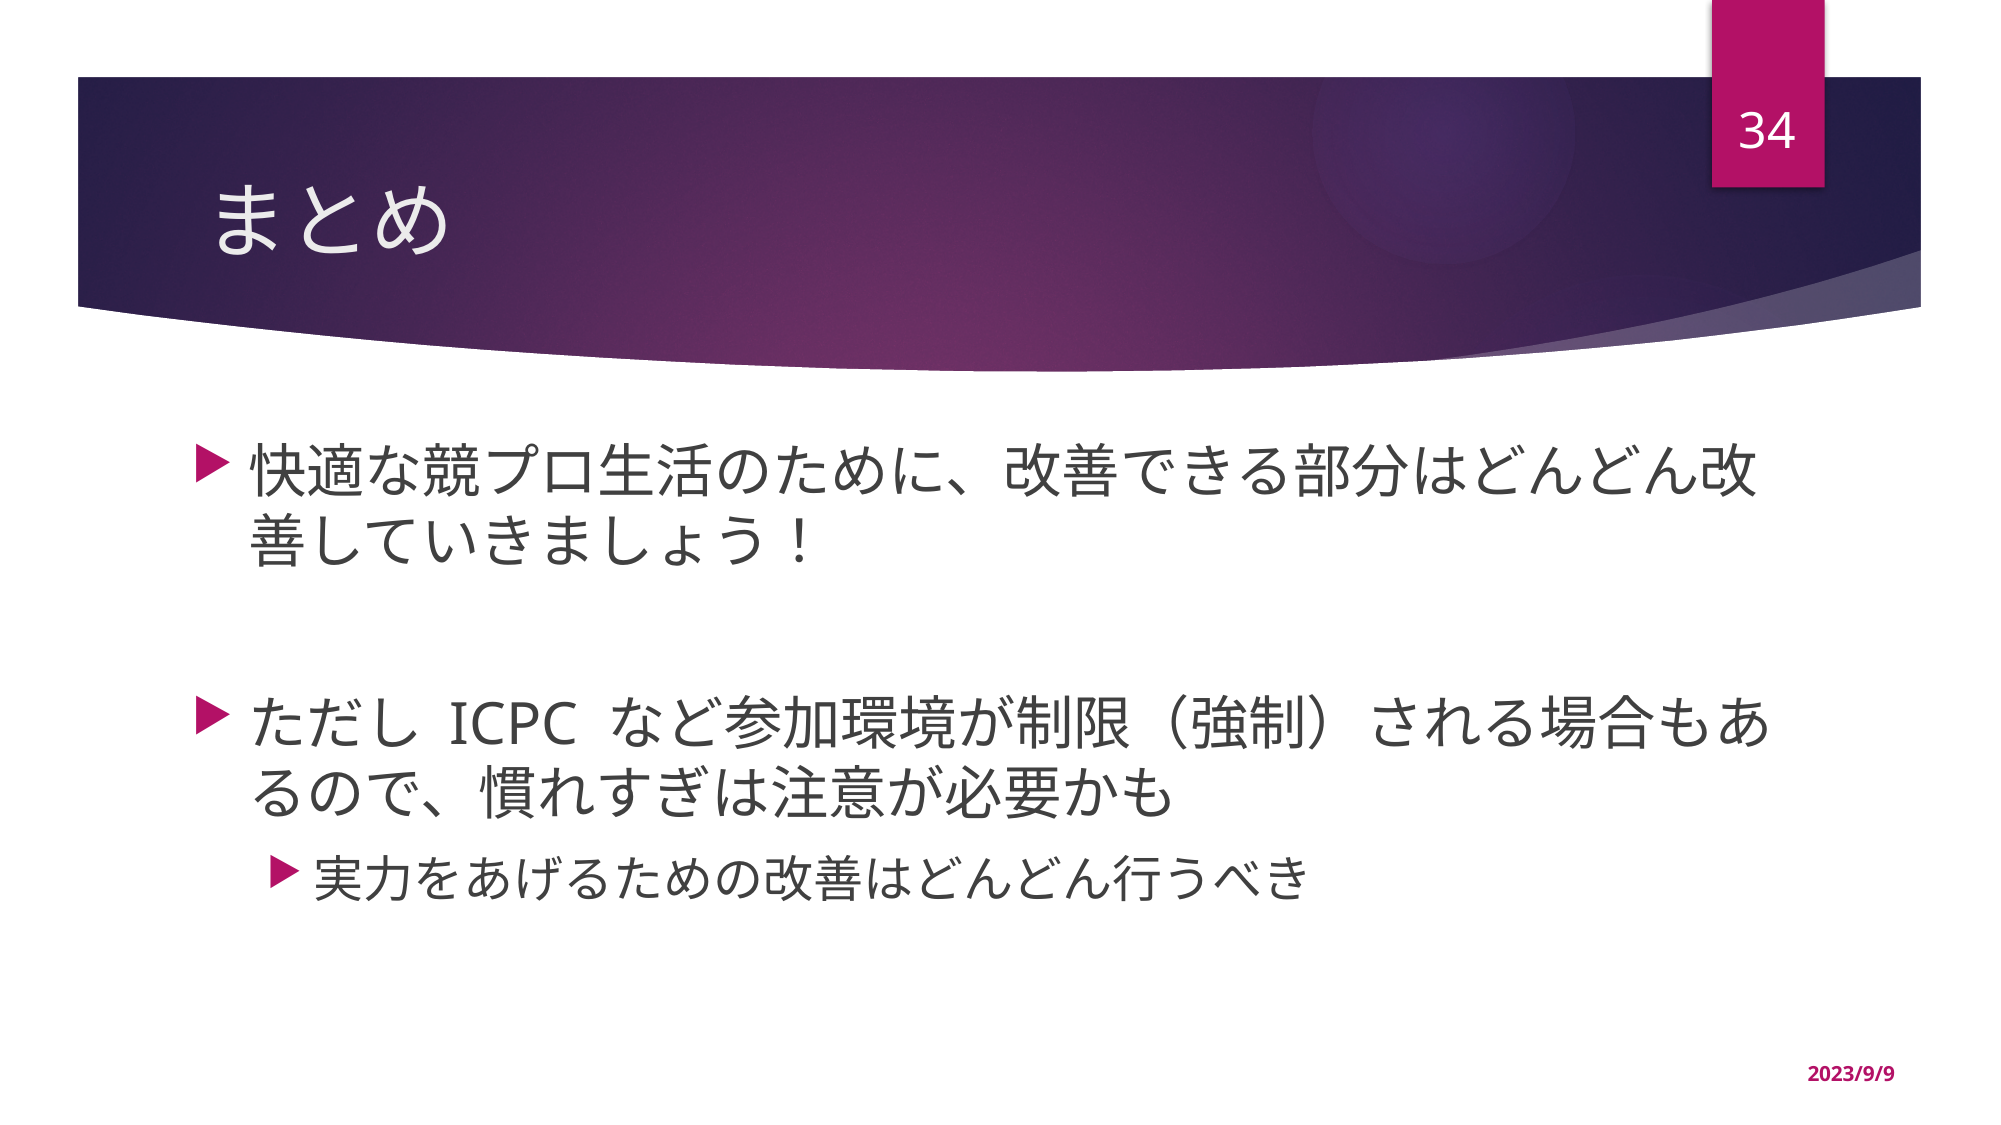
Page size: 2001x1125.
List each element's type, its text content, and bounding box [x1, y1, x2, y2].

title まとめ [189, 159, 1627, 276]
slide_number 34 [1698, 48, 1836, 175]
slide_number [1747, 1048, 1911, 1099]
list 快適な競プロ生活のために、改善できる部分はどんどん改善していきましょう！ ただし ICPC など参加環境が制限（強制）される場合もあるので、慣れすぎは注意が必要かも 実力をあげるための改善はどんどん行うべき [176, 427, 1824, 988]
